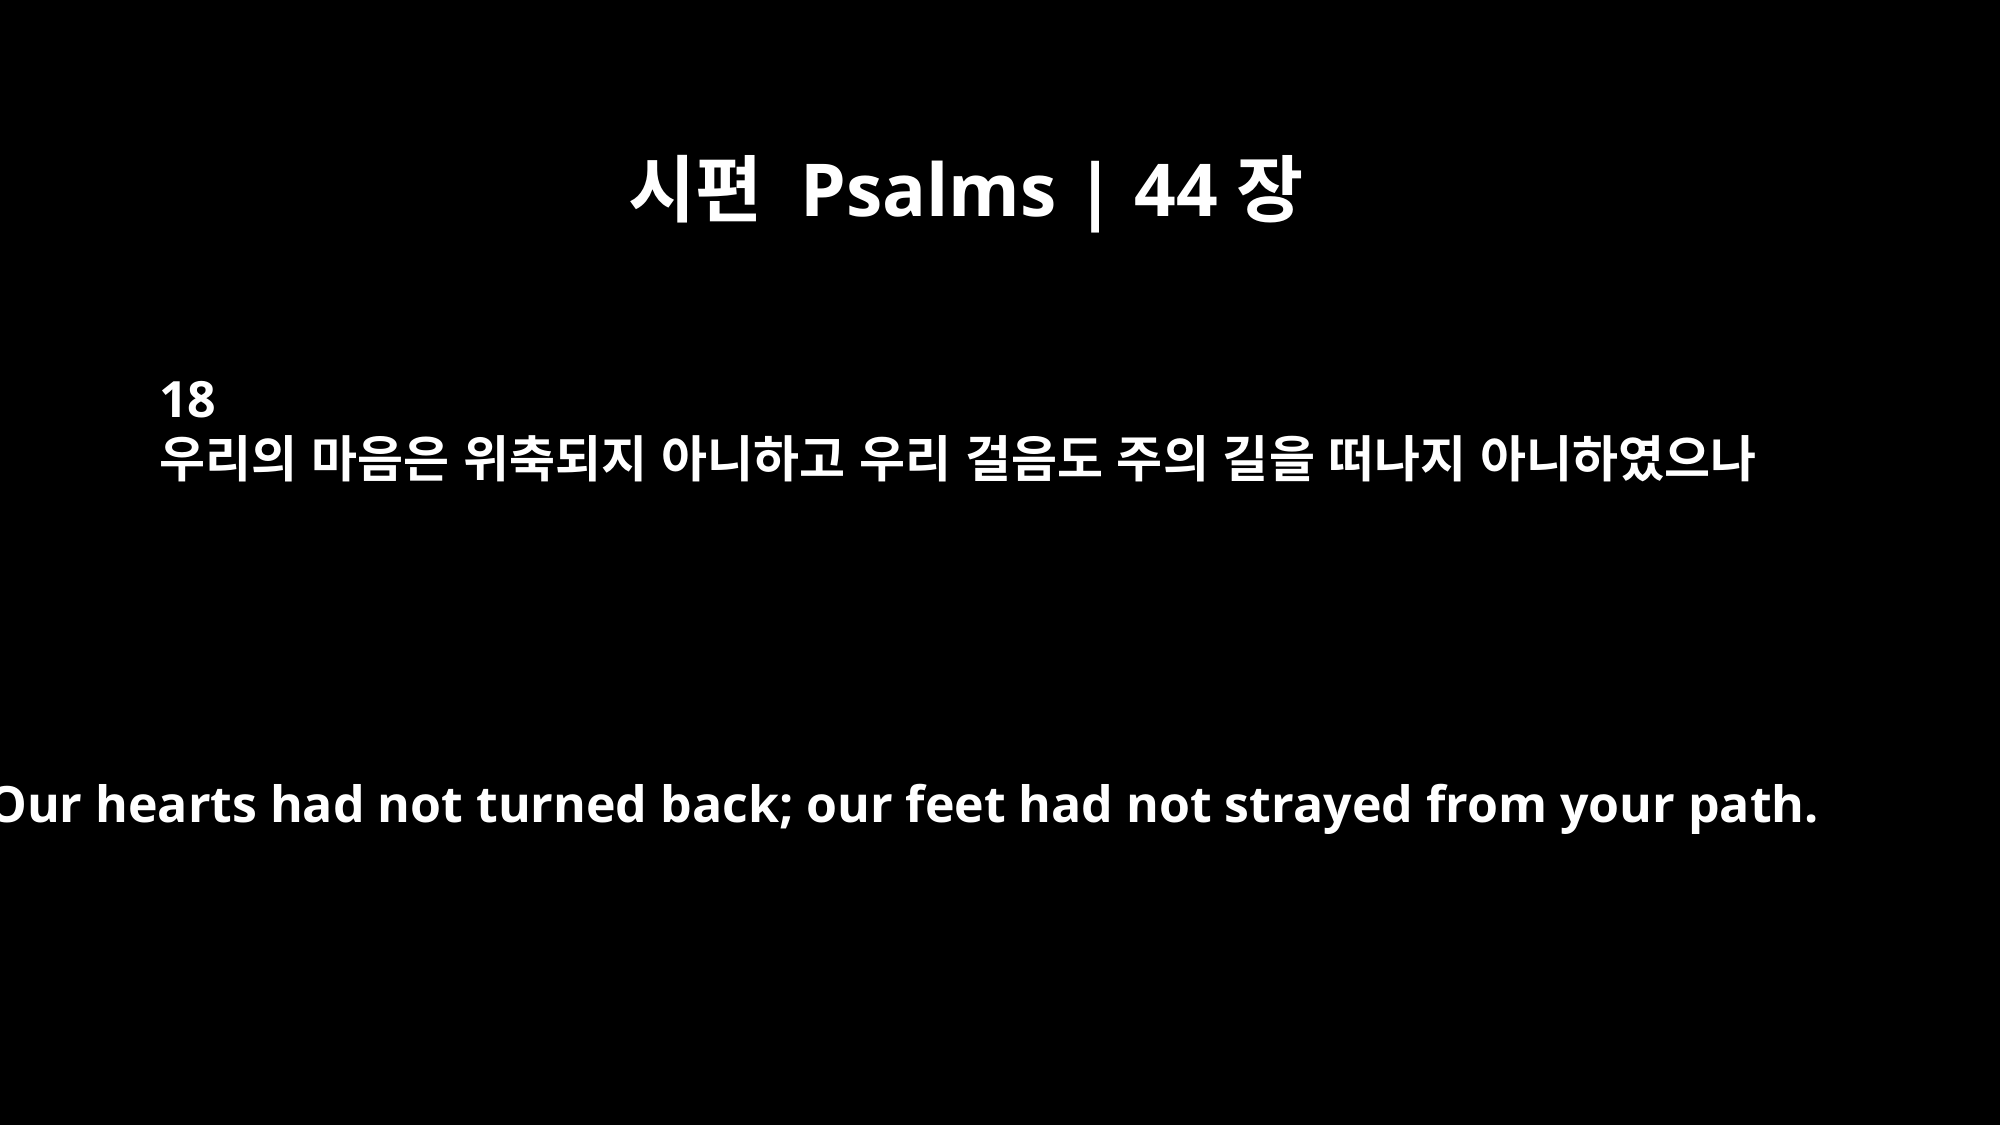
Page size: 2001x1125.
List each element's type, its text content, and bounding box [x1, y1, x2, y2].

text_box Our hearts had not turned back; our feet had not strayed from your path. [0, 764, 1835, 840]
text_box 18 우리의 마음은 위축되지 아니하고 우리 걸음도 주의 길을 떠나지 아니하였으나 [144, 359, 1773, 495]
text_box 시편 Psalms | 44장 [613, 136, 1319, 239]
